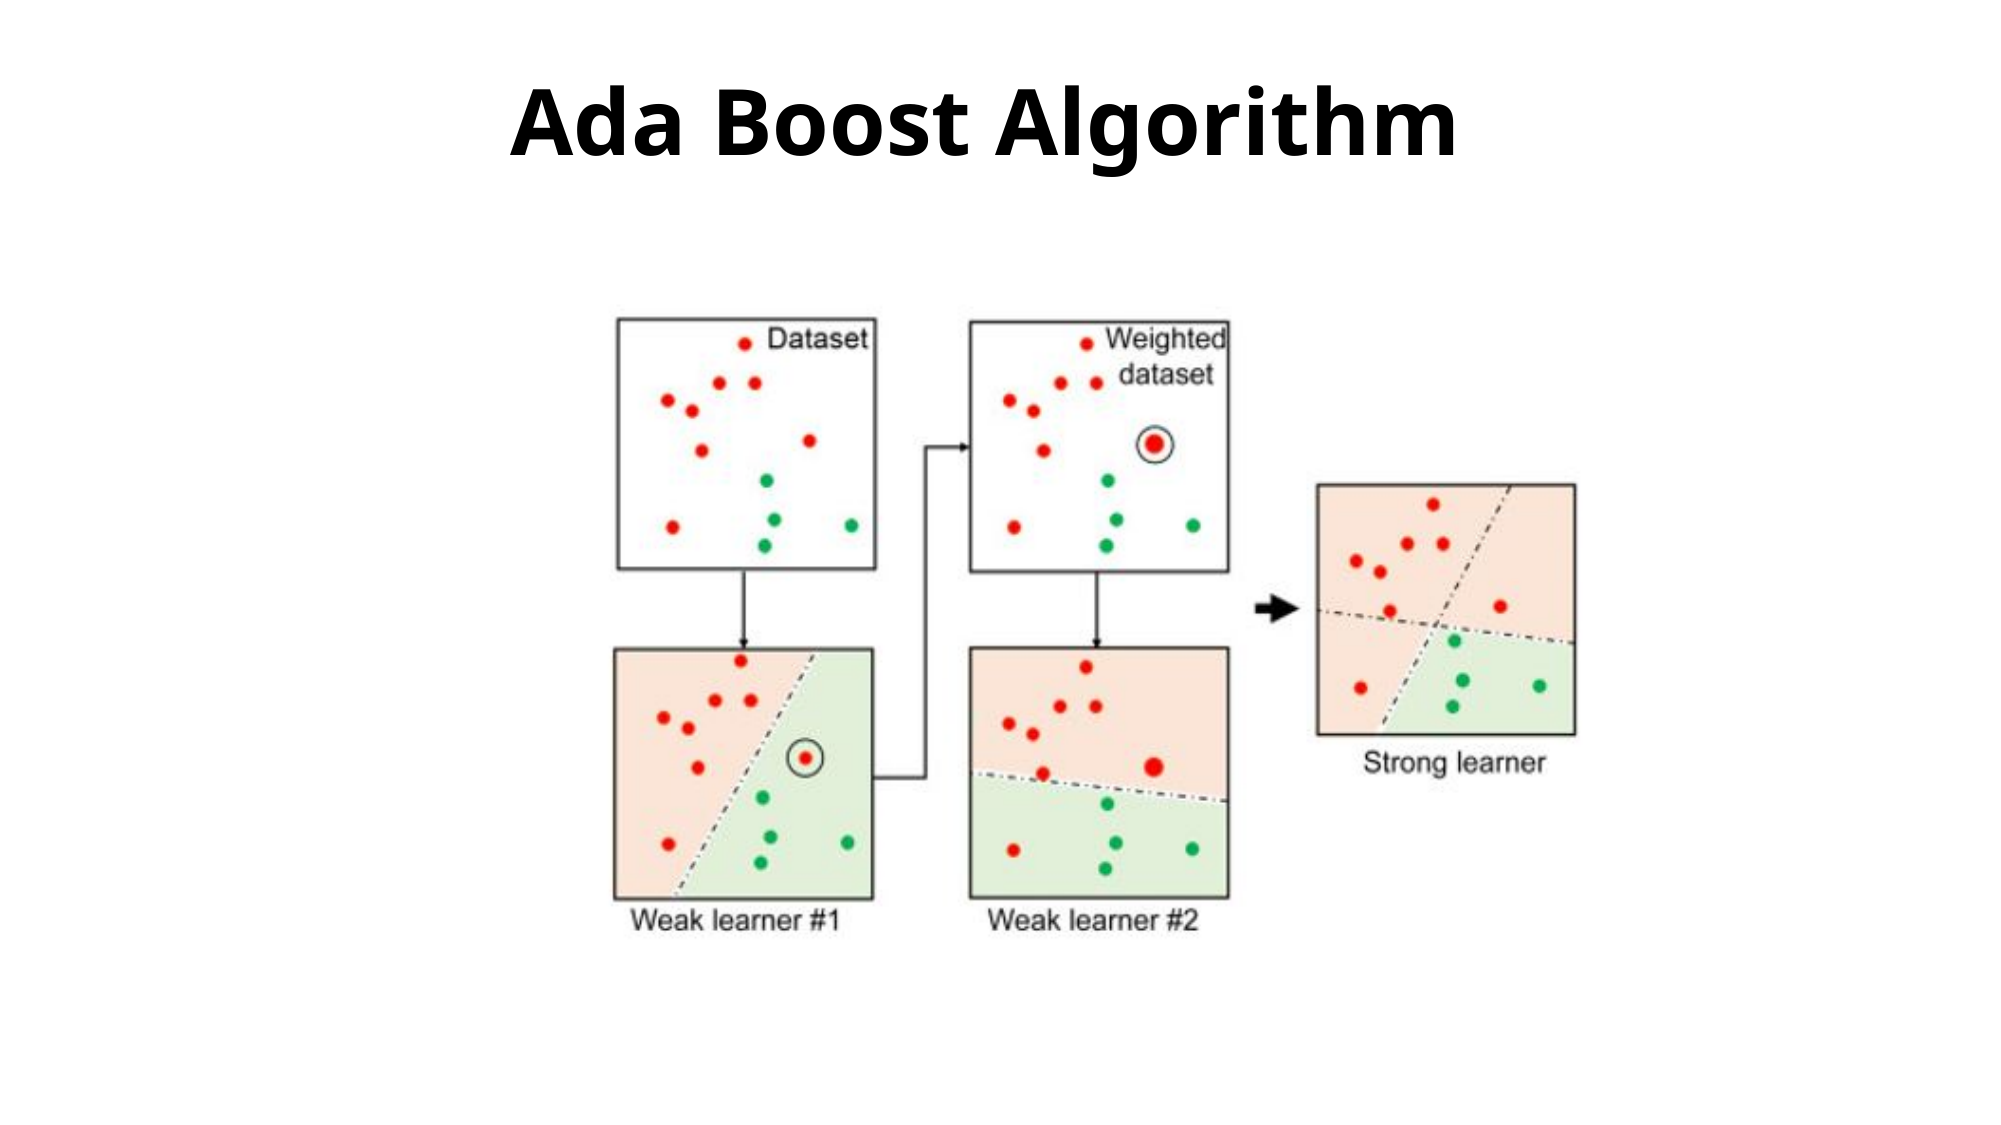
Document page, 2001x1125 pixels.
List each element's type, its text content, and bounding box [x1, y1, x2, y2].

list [549, 289, 1620, 994]
title Ada Boost Algorithm [137, 59, 1835, 192]
